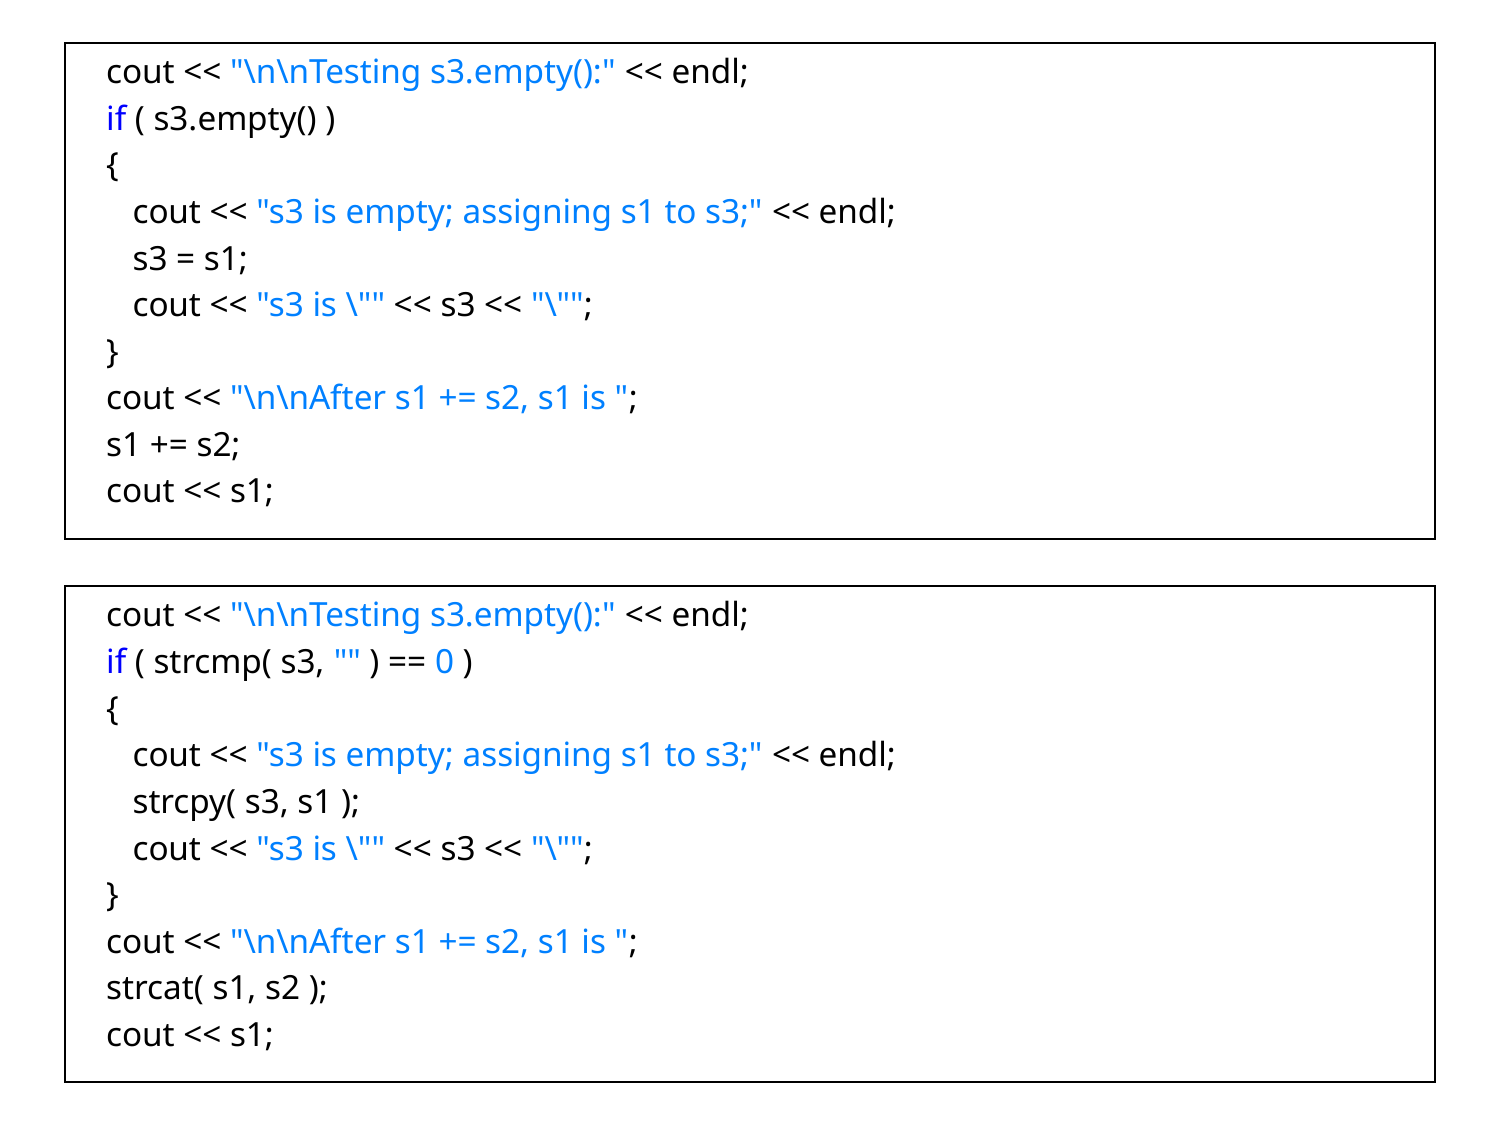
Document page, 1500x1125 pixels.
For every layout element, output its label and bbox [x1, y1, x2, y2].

list [64, 42, 1436, 540]
list [64, 585, 1436, 1083]
